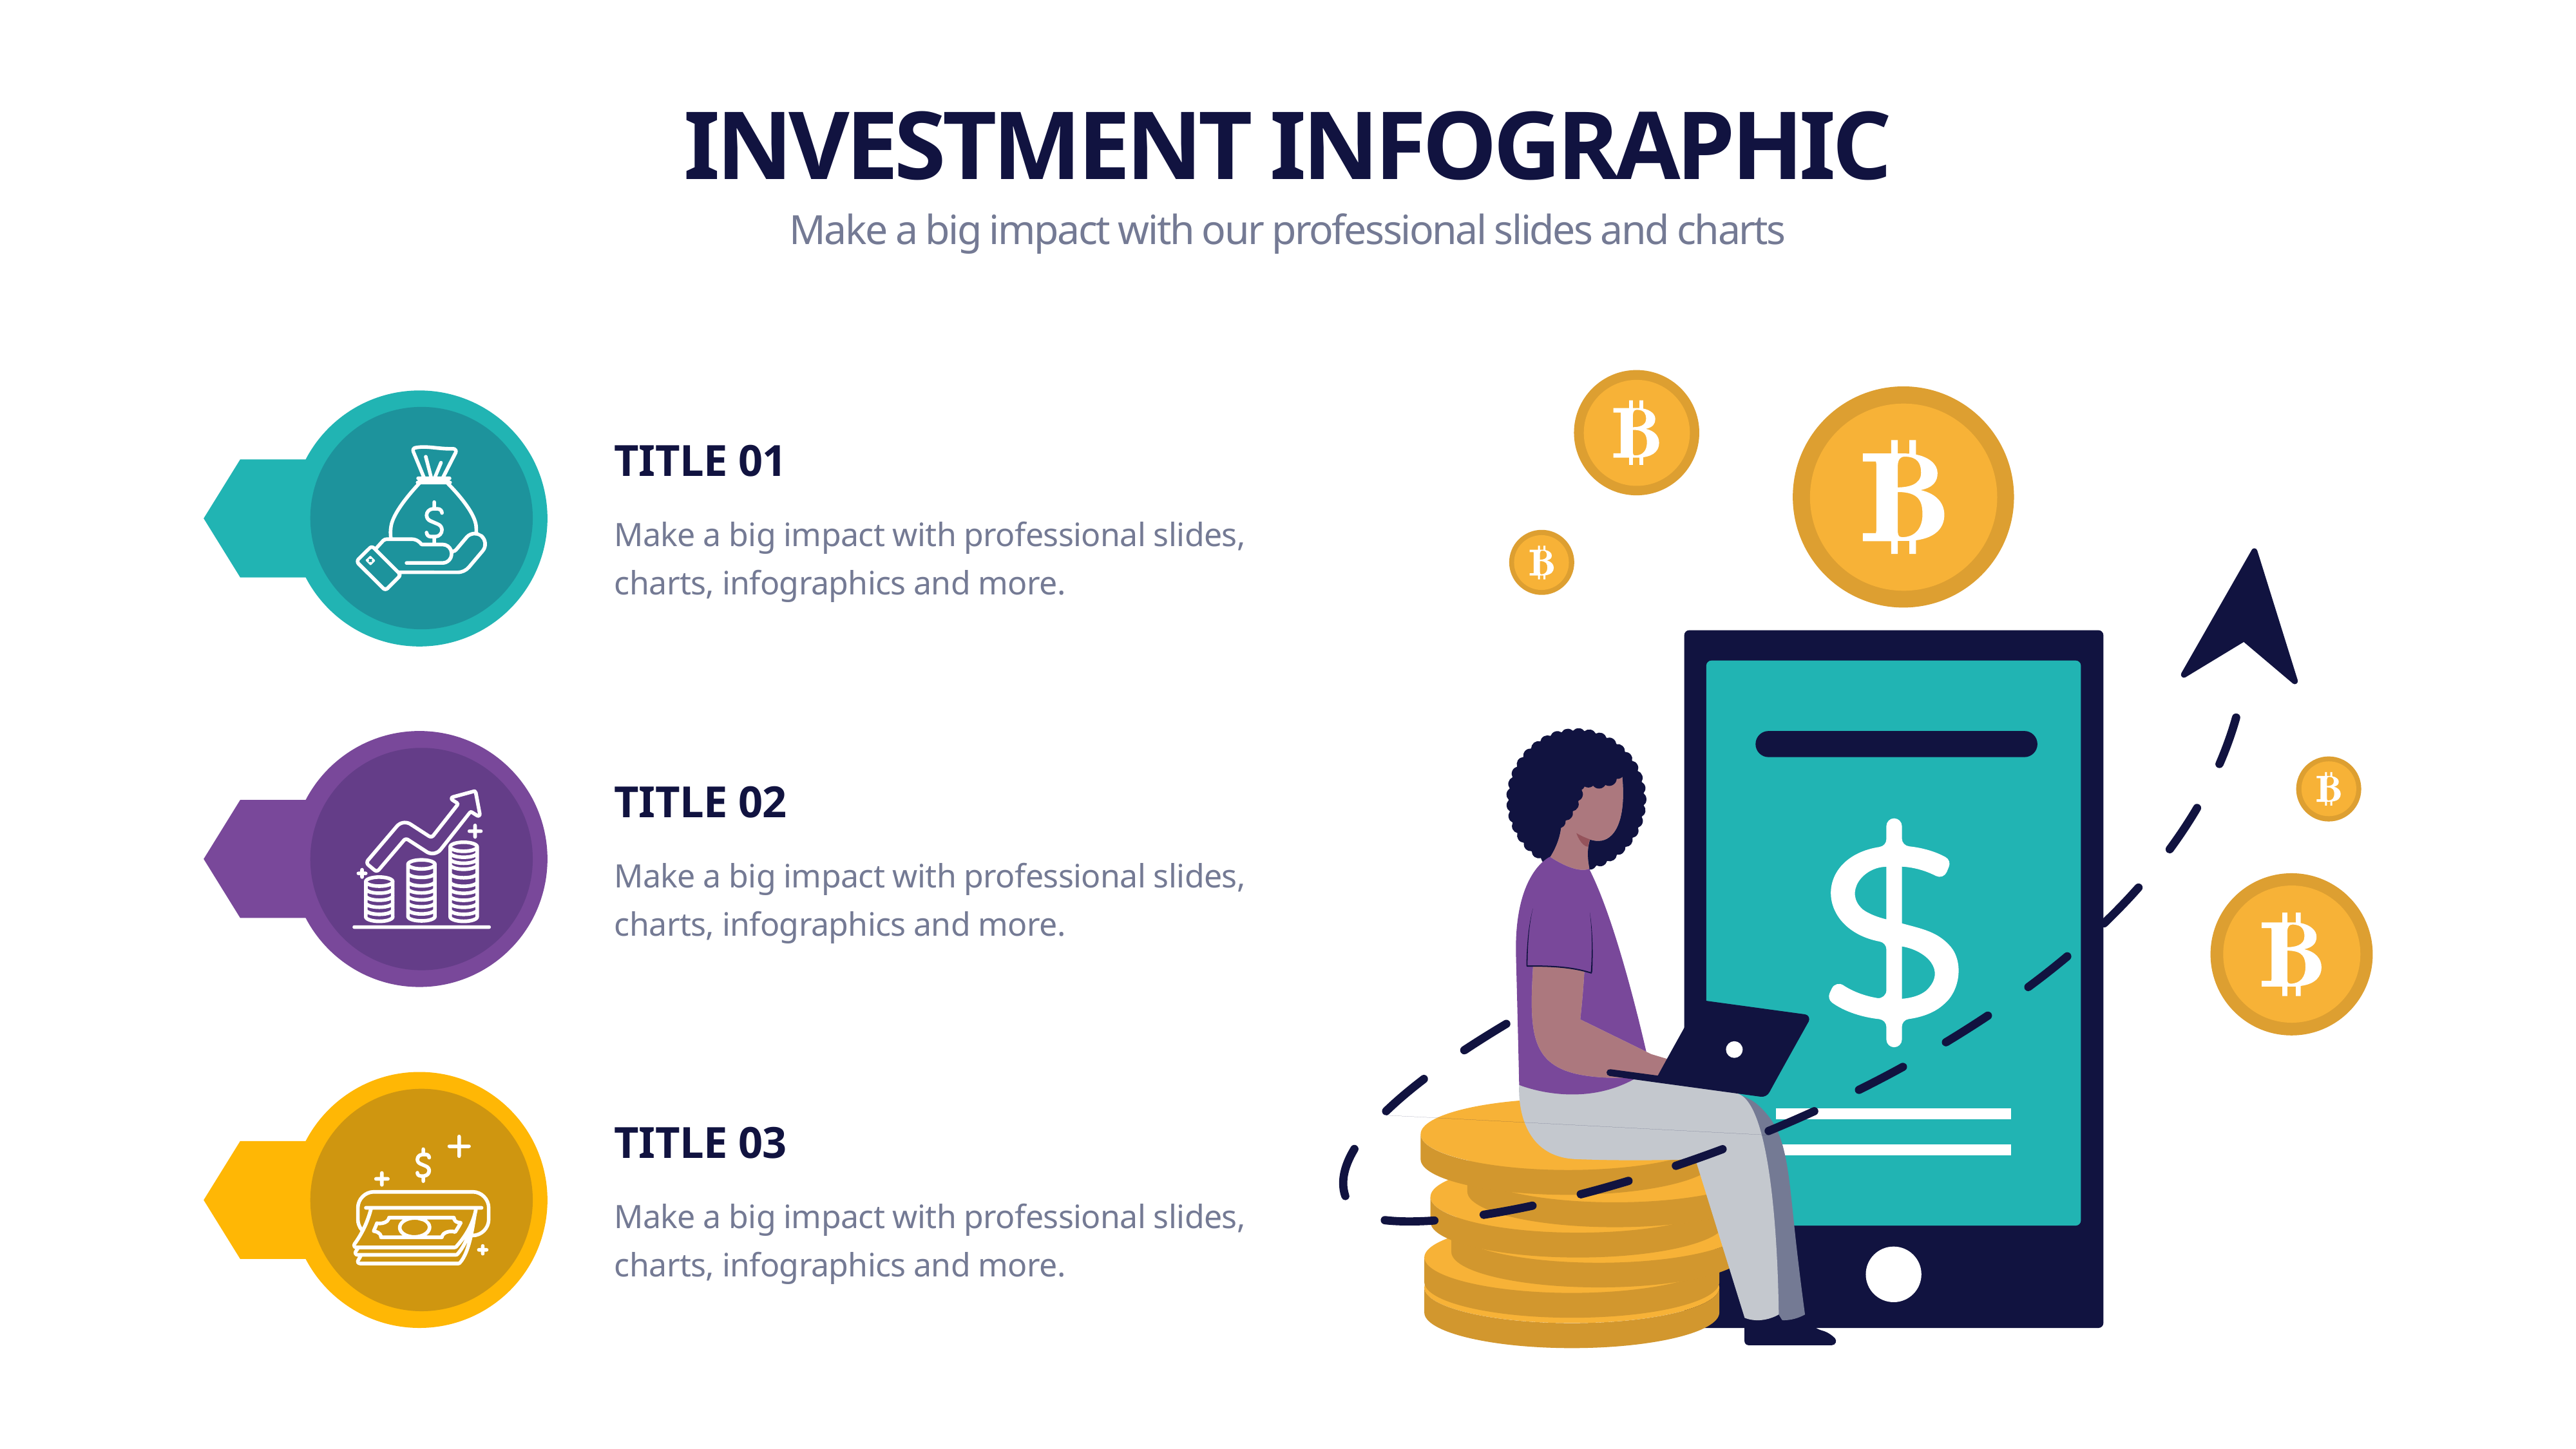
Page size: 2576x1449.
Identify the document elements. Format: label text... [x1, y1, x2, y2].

text_box [356, 445, 487, 591]
text_box TITLE 02 [605, 770, 1281, 831]
text_box Make a big impact with professional slides, charts, infographics and more. [605, 1181, 1281, 1288]
text_box [310, 748, 533, 971]
text_box [352, 1189, 491, 1265]
text_box [415, 1147, 432, 1183]
text_box TITLE 03 [605, 1110, 1281, 1171]
text_box [467, 823, 483, 839]
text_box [1339, 370, 2373, 1349]
text_box Make a big impact with professional slides, charts, infographics and more. [605, 499, 1281, 606]
text_box [363, 875, 395, 923]
text_box Make a big impact with our professional slides and charts [160, 199, 2416, 258]
text_box [356, 867, 368, 879]
text_box INVESTMENT INFOGRAPHIC [160, 80, 2416, 199]
text_box [310, 1088, 533, 1312]
text_box [447, 1134, 471, 1159]
text_box [310, 406, 533, 630]
text_box [352, 925, 491, 929]
text_box Make a big impact with professional slides, charts, infographics and more. [605, 840, 1281, 947]
text_box [448, 840, 479, 923]
text_box [204, 390, 548, 647]
text_box [365, 789, 482, 873]
text_box [406, 858, 437, 923]
text_box [374, 1171, 390, 1187]
text_box TITLE 01 [605, 428, 1281, 489]
text_box [204, 731, 548, 987]
text_box [204, 1072, 548, 1329]
